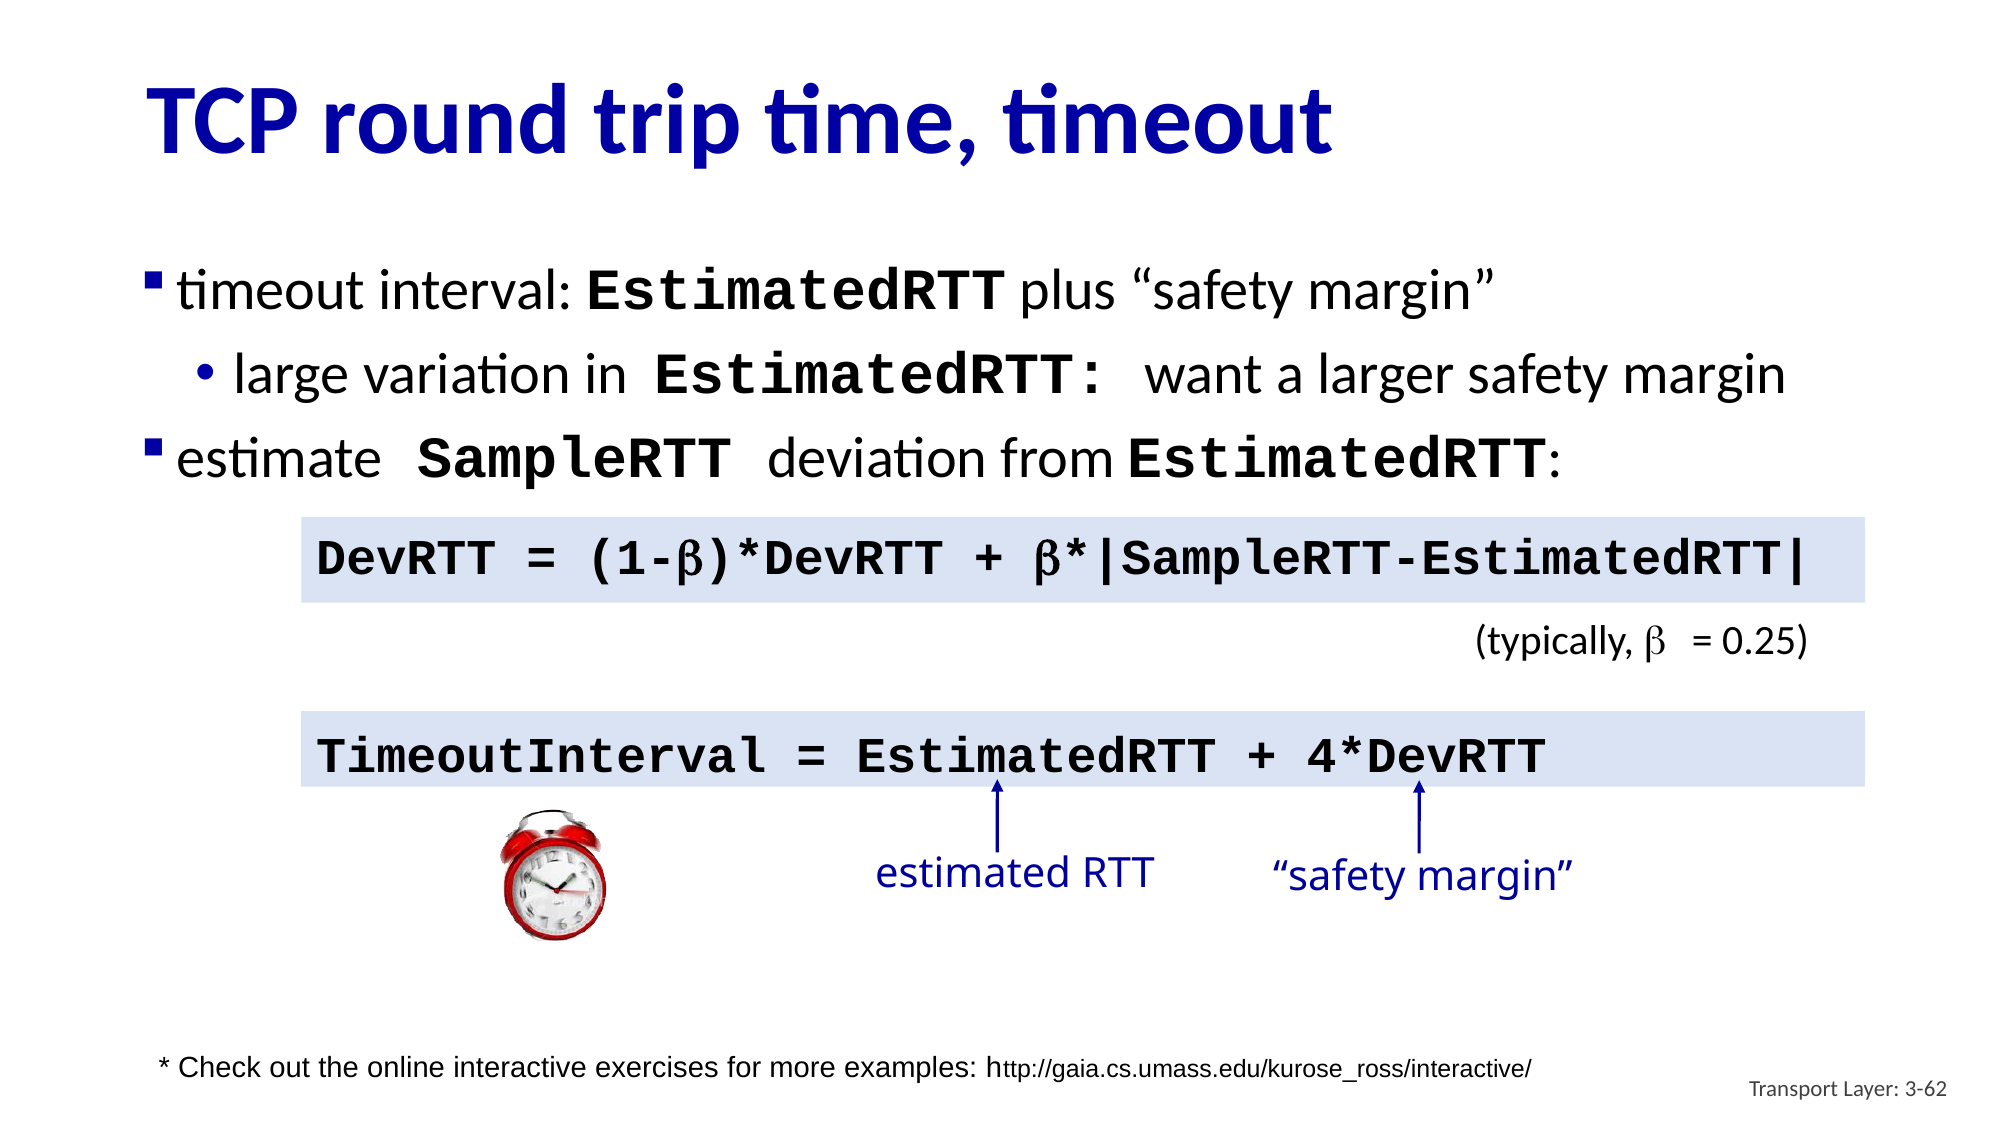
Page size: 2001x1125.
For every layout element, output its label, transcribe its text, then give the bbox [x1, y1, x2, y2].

text_box estimated RTT [860, 838, 1170, 904]
text_box “safety margin” [1258, 841, 1588, 907]
text_box TimeoutInterval = EstimatedRTT + 4*DevRTT [301, 714, 1601, 829]
slide_number Transport Layer: 3-62 [1512, 1056, 1963, 1117]
text_box [300, 516, 1866, 604]
title TCP round trip time, timeout [131, 47, 2000, 195]
text_box [991, 779, 1004, 853]
text_box [300, 710, 1866, 788]
text_box timeout interval: EstimatedRTT plus “safety margin” large variation in EstimatedRTT: want a larger safety margin estimate SampleRTT deviation from EstimatedRTT: [104, 252, 1963, 498]
text_box (typically,  = 0.25) [1459, 606, 2000, 671]
picture [487, 804, 612, 941]
text_box [1413, 780, 1426, 854]
text_box * Check out the online interactive exercises for more examples: http://gaia.cs.umass.edu/kurose_ross/interactive/ [143, 1040, 1788, 1091]
text_box DevRTT = (1-)*DevRTT + *|SampleRTT-EstimatedRTT| [301, 516, 1945, 592]
